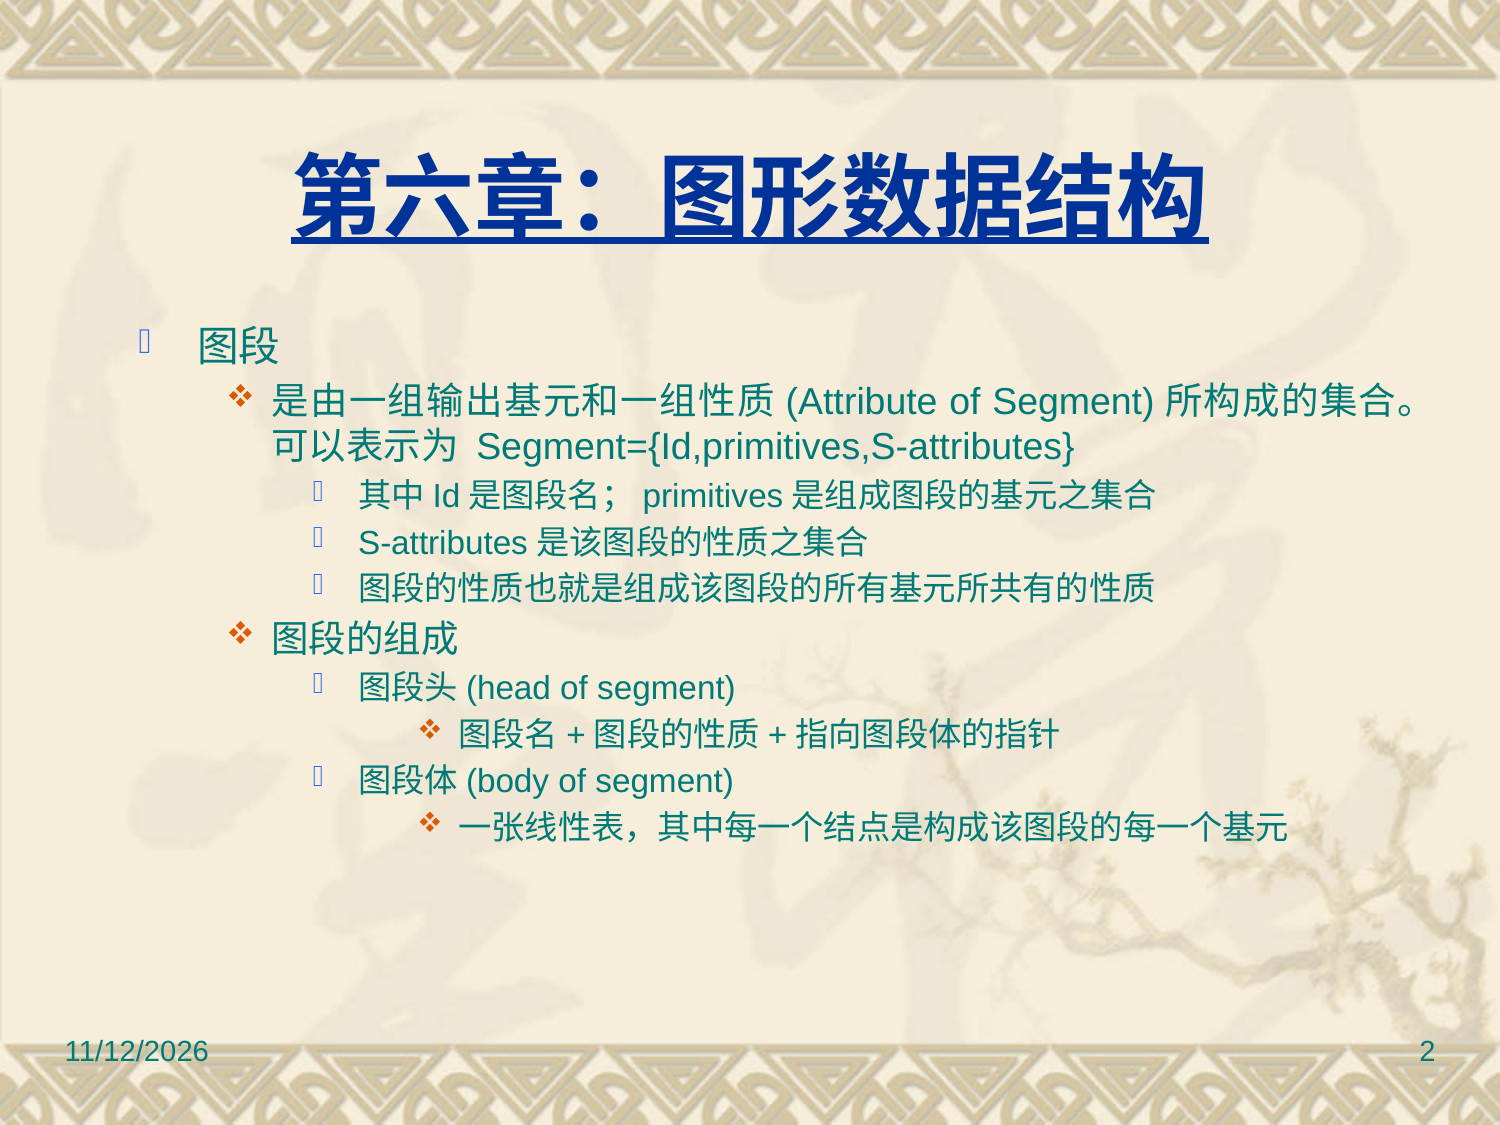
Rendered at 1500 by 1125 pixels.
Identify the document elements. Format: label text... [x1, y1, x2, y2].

list 图段 是由一组输出基元和一组性质(Attribute of Segment)所构成的集合。可以表示为 Segment={Id,primitives,S-attributes} 其中Id是图段名；primitives是组成图段的基元之集合 S-attributes是该图段的性质之集合 图段的性质也就是组成该图段的所有基元所共有的性质 图段的组成 图段头(head of segment) 图段名+图段的性质+指向图段体的指针 图段体(body of segment) 一张线性表，其中每一个结点是构成该图段的每一个基元 [49, 312, 1451, 1001]
picture [0, 0, 1500, 1125]
slide_number 2 [1074, 1024, 1451, 1103]
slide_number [49, 1024, 425, 1103]
title 第六章：图形数据结构 [49, 99, 1451, 288]
